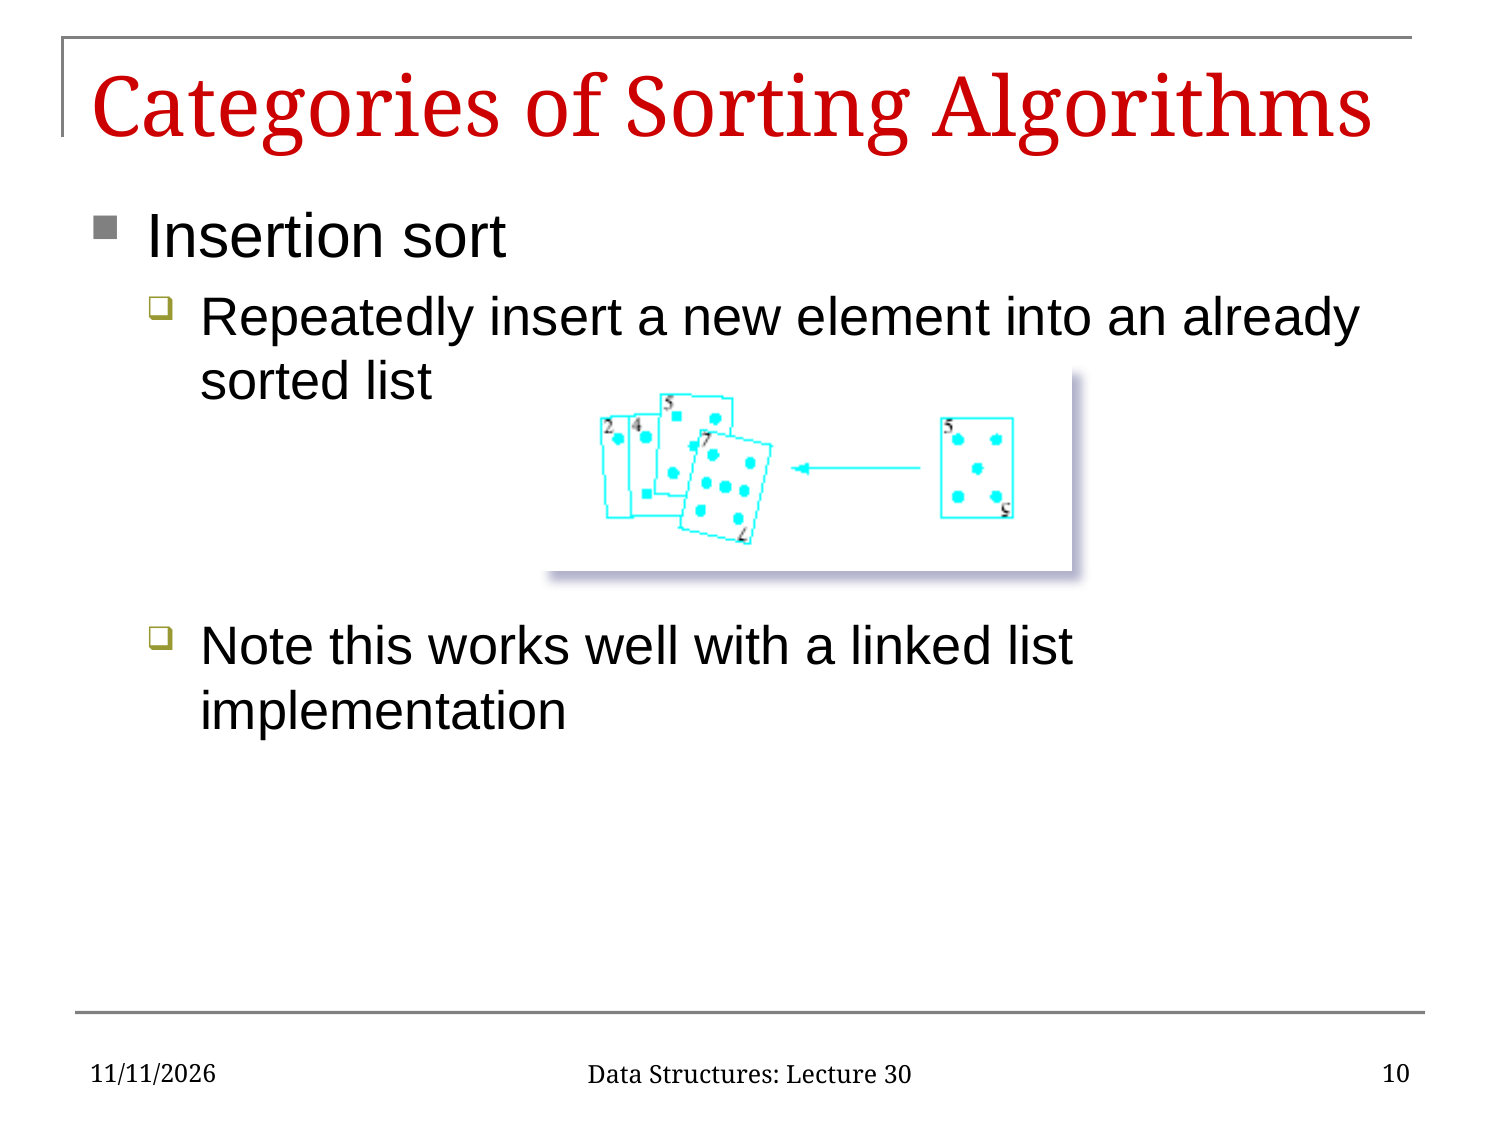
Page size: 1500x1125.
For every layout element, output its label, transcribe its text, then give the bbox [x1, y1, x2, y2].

footer Data Structures: Lecture 30 [512, 1024, 988, 1101]
picture [537, 362, 1073, 572]
slide_number 10 [1074, 1023, 1426, 1100]
list Insertion sort Repeatedly insert a new element into an already sorted list Note this works well with a linked list implementation [75, 187, 1425, 1006]
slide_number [74, 1023, 426, 1100]
title Categories of Sorting Algorithms [75, 45, 1425, 163]
